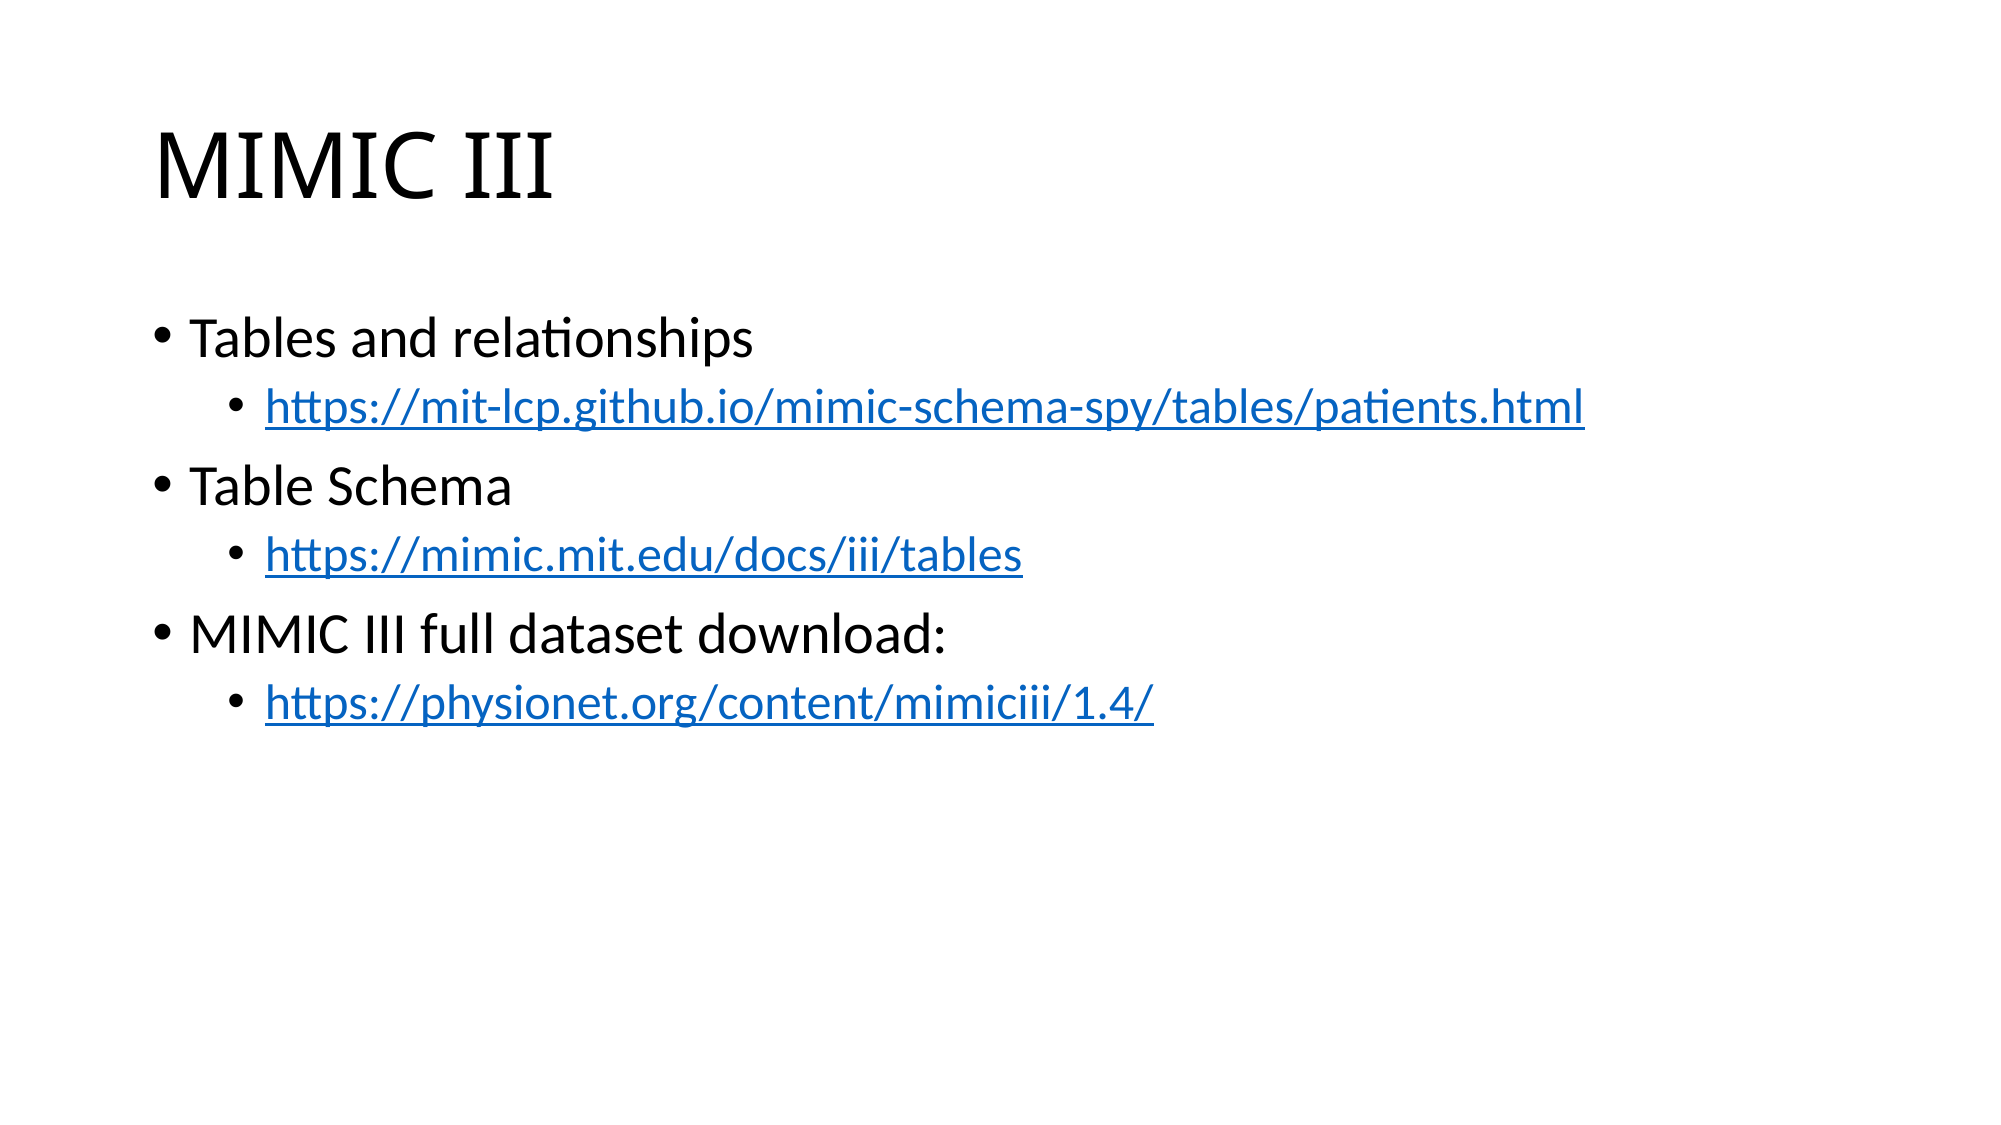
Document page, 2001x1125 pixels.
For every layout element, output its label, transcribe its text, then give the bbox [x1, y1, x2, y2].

title MIMIC III [137, 59, 1863, 278]
list Tables and relationships https://mit-lcp.github.io/mimic-schema-spy/tables/patients.html Table Schema https://mimic.mit.edu/docs/iii/tables MIMIC III full dataset download: https://physionet.org/content/mimiciii/1.4/ [137, 299, 1863, 1014]
